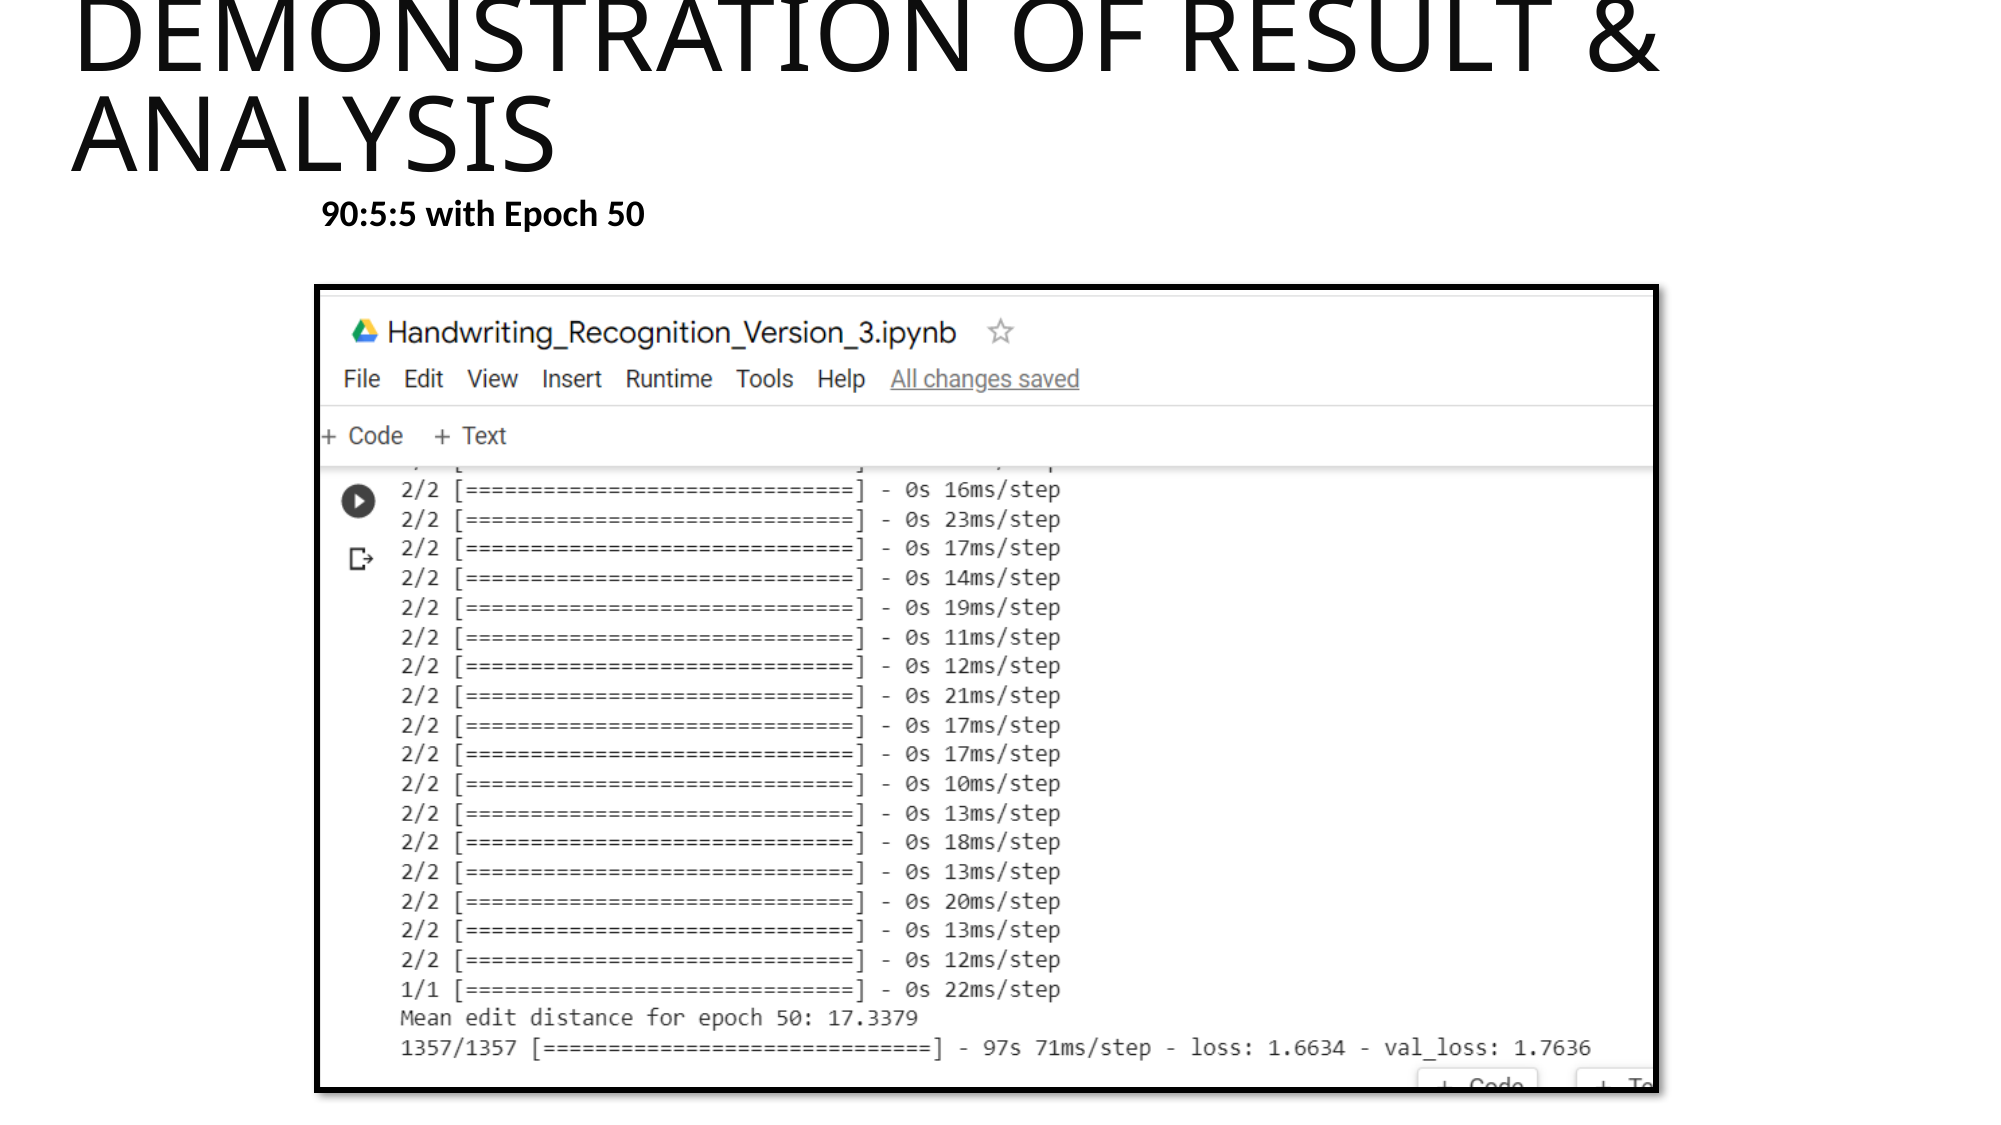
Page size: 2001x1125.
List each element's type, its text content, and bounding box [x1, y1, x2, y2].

title Demonstration of result & analysis [56, 24, 1683, 159]
picture [320, 289, 1654, 1087]
text_box 90:5:5 with Epoch 50 [305, 181, 1039, 242]
